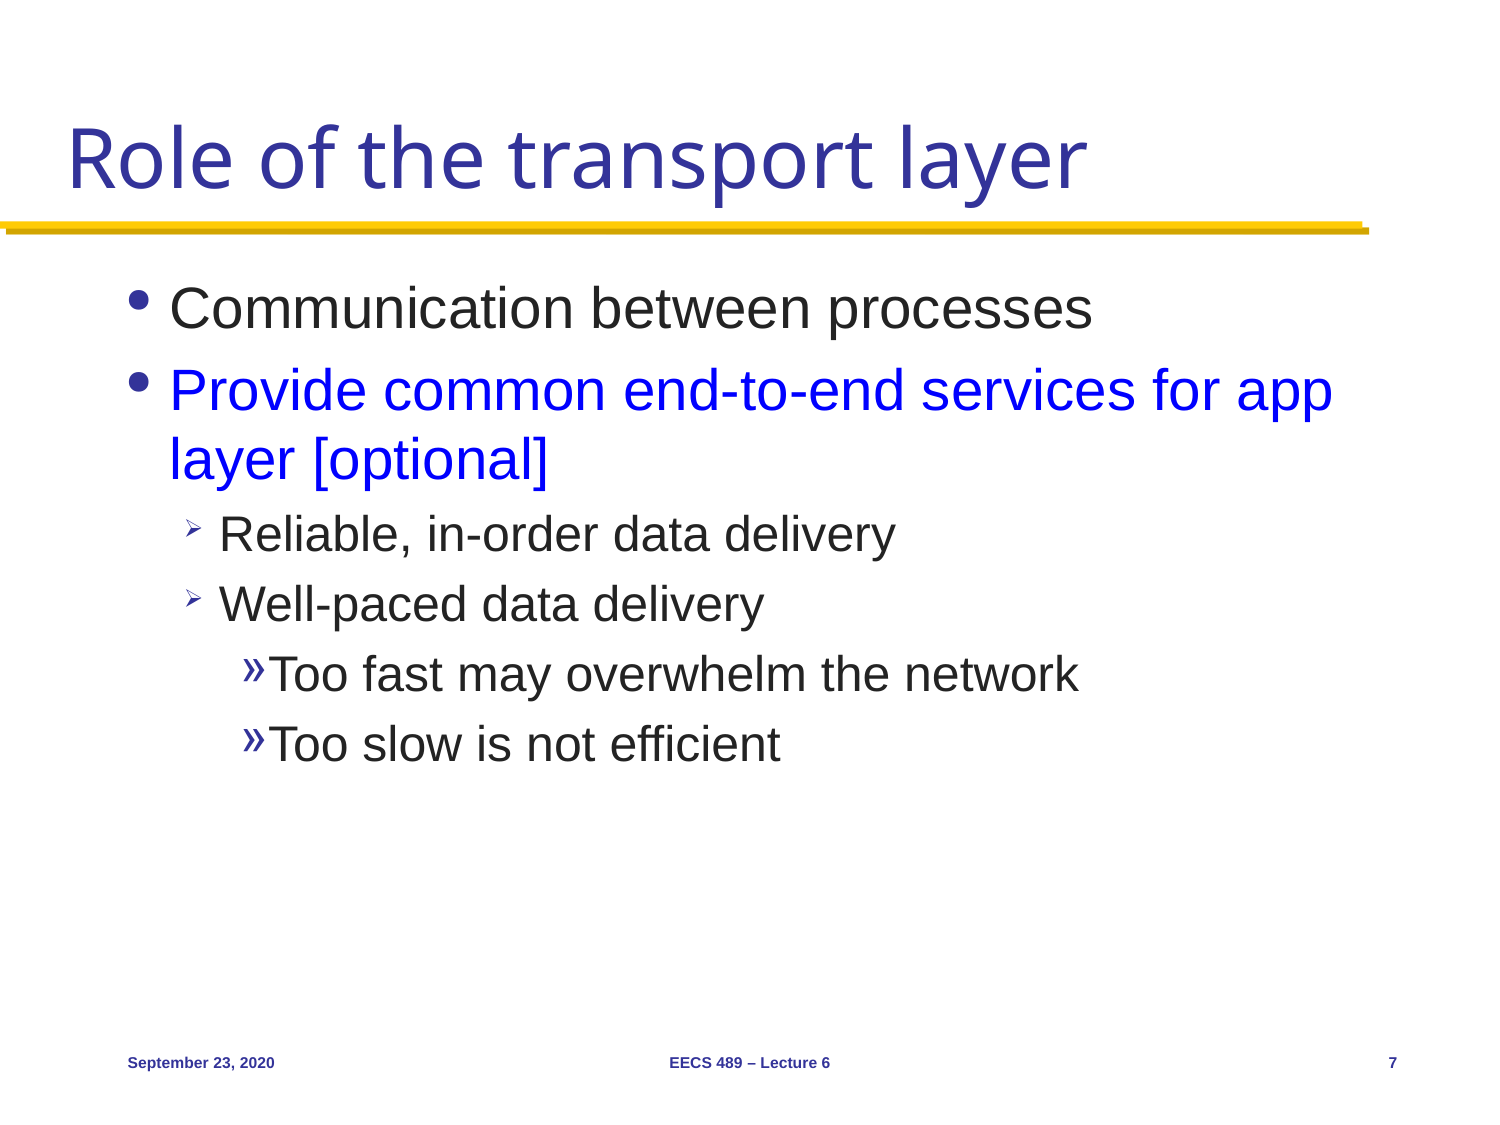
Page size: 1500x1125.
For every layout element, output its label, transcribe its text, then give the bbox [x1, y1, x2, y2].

list Communication between processes Provide common end-to-end services for app layer [optional] Reliable, in-order data delivery Well-paced data delivery Too fast may overwhelm the network Too slow is not efficient [112, 262, 1413, 988]
slide_number 7 [1312, 1024, 1413, 1101]
footer EECS 489 – Lecture 6 [512, 1024, 988, 1101]
title Role of the transport layer [49, 24, 1451, 213]
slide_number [112, 1024, 426, 1101]
